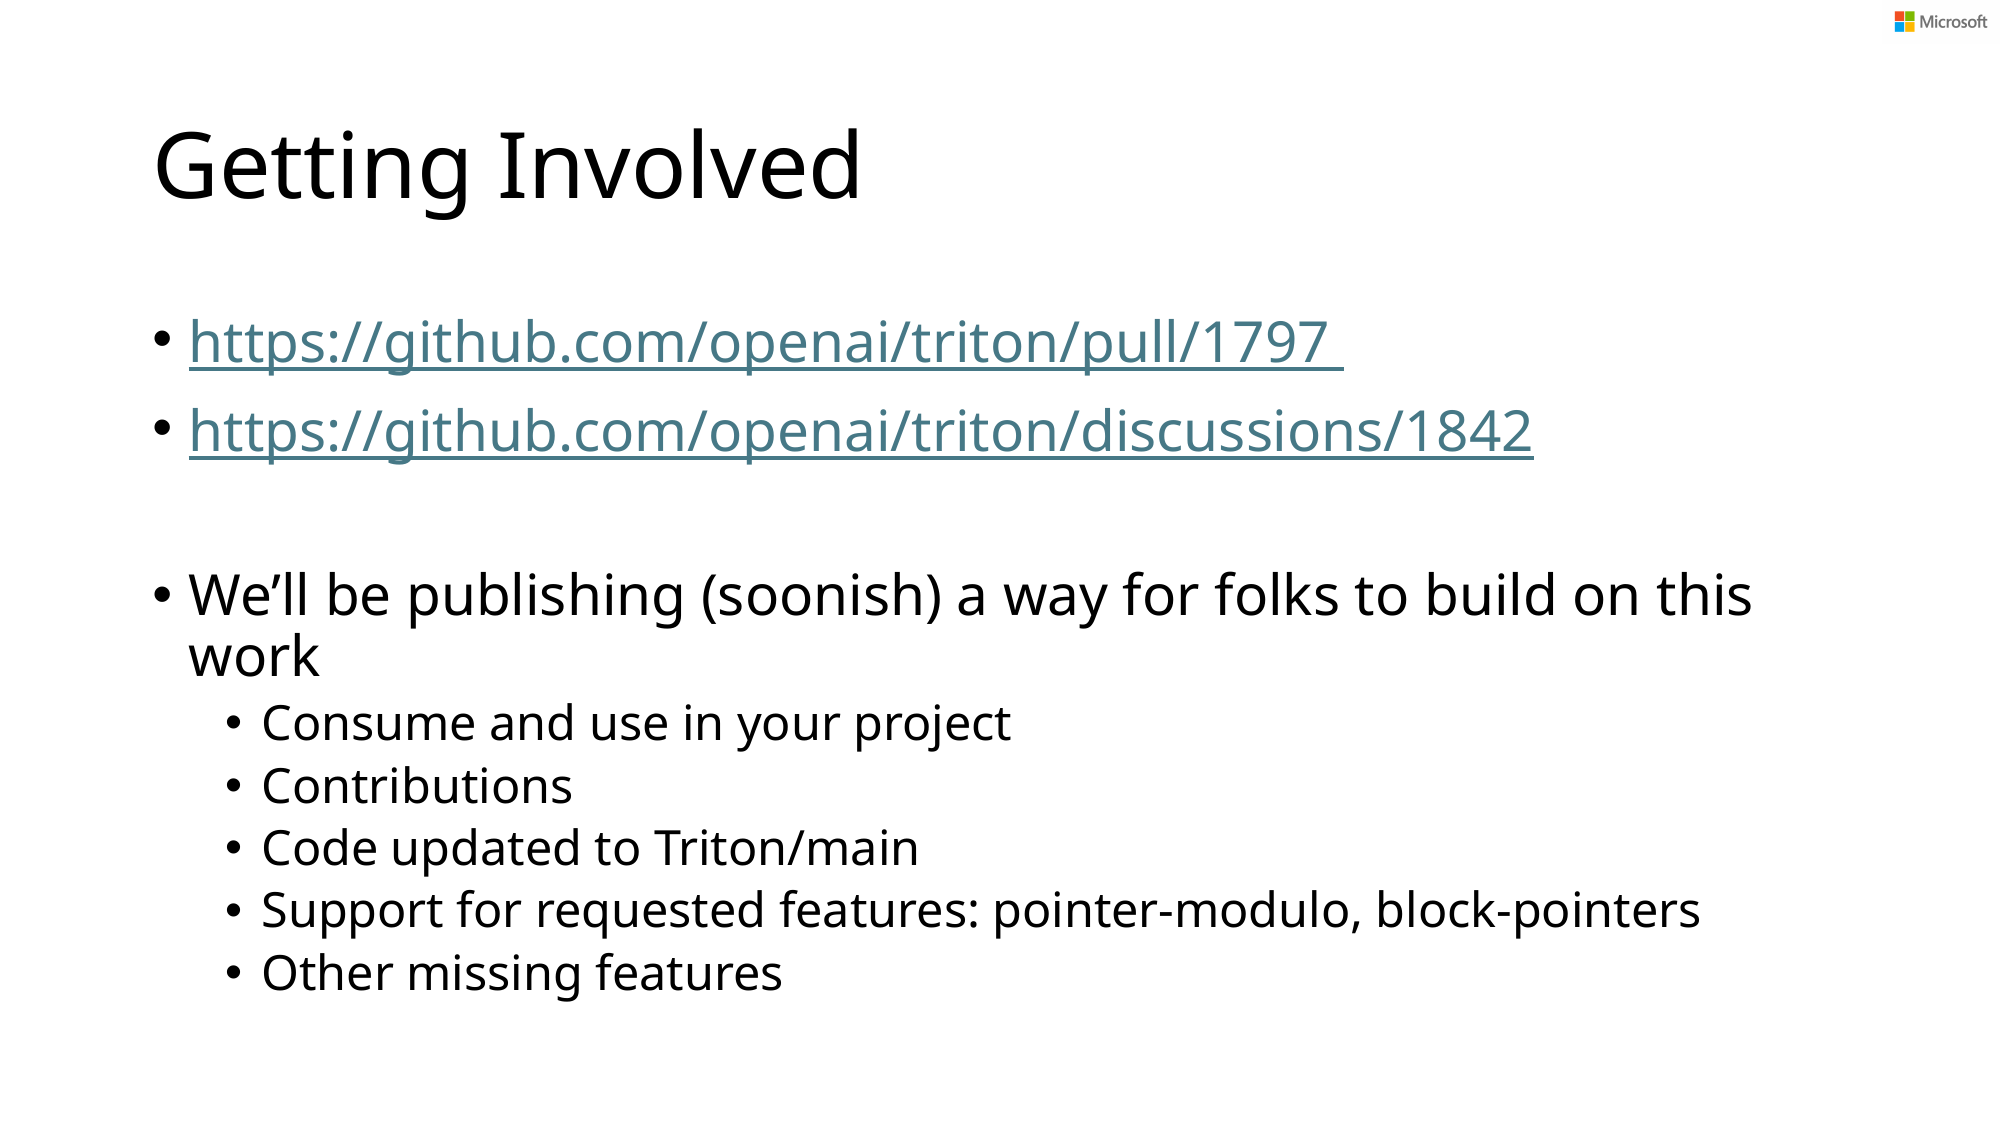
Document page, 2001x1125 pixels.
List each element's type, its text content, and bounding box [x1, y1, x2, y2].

list https://github.com/openai/triton/pull/1797 https://github.com/openai/triton/discussions/1842 We’ll be publishing (soonish) a way for folks to build on this work Consume and use in your project Contributions Code updated to Triton/main Support for requested features: pointer-modulo, block-pointers Other missing features [137, 299, 1863, 1014]
picture [1882, 0, 2000, 44]
title Getting Involved [137, 59, 1863, 278]
